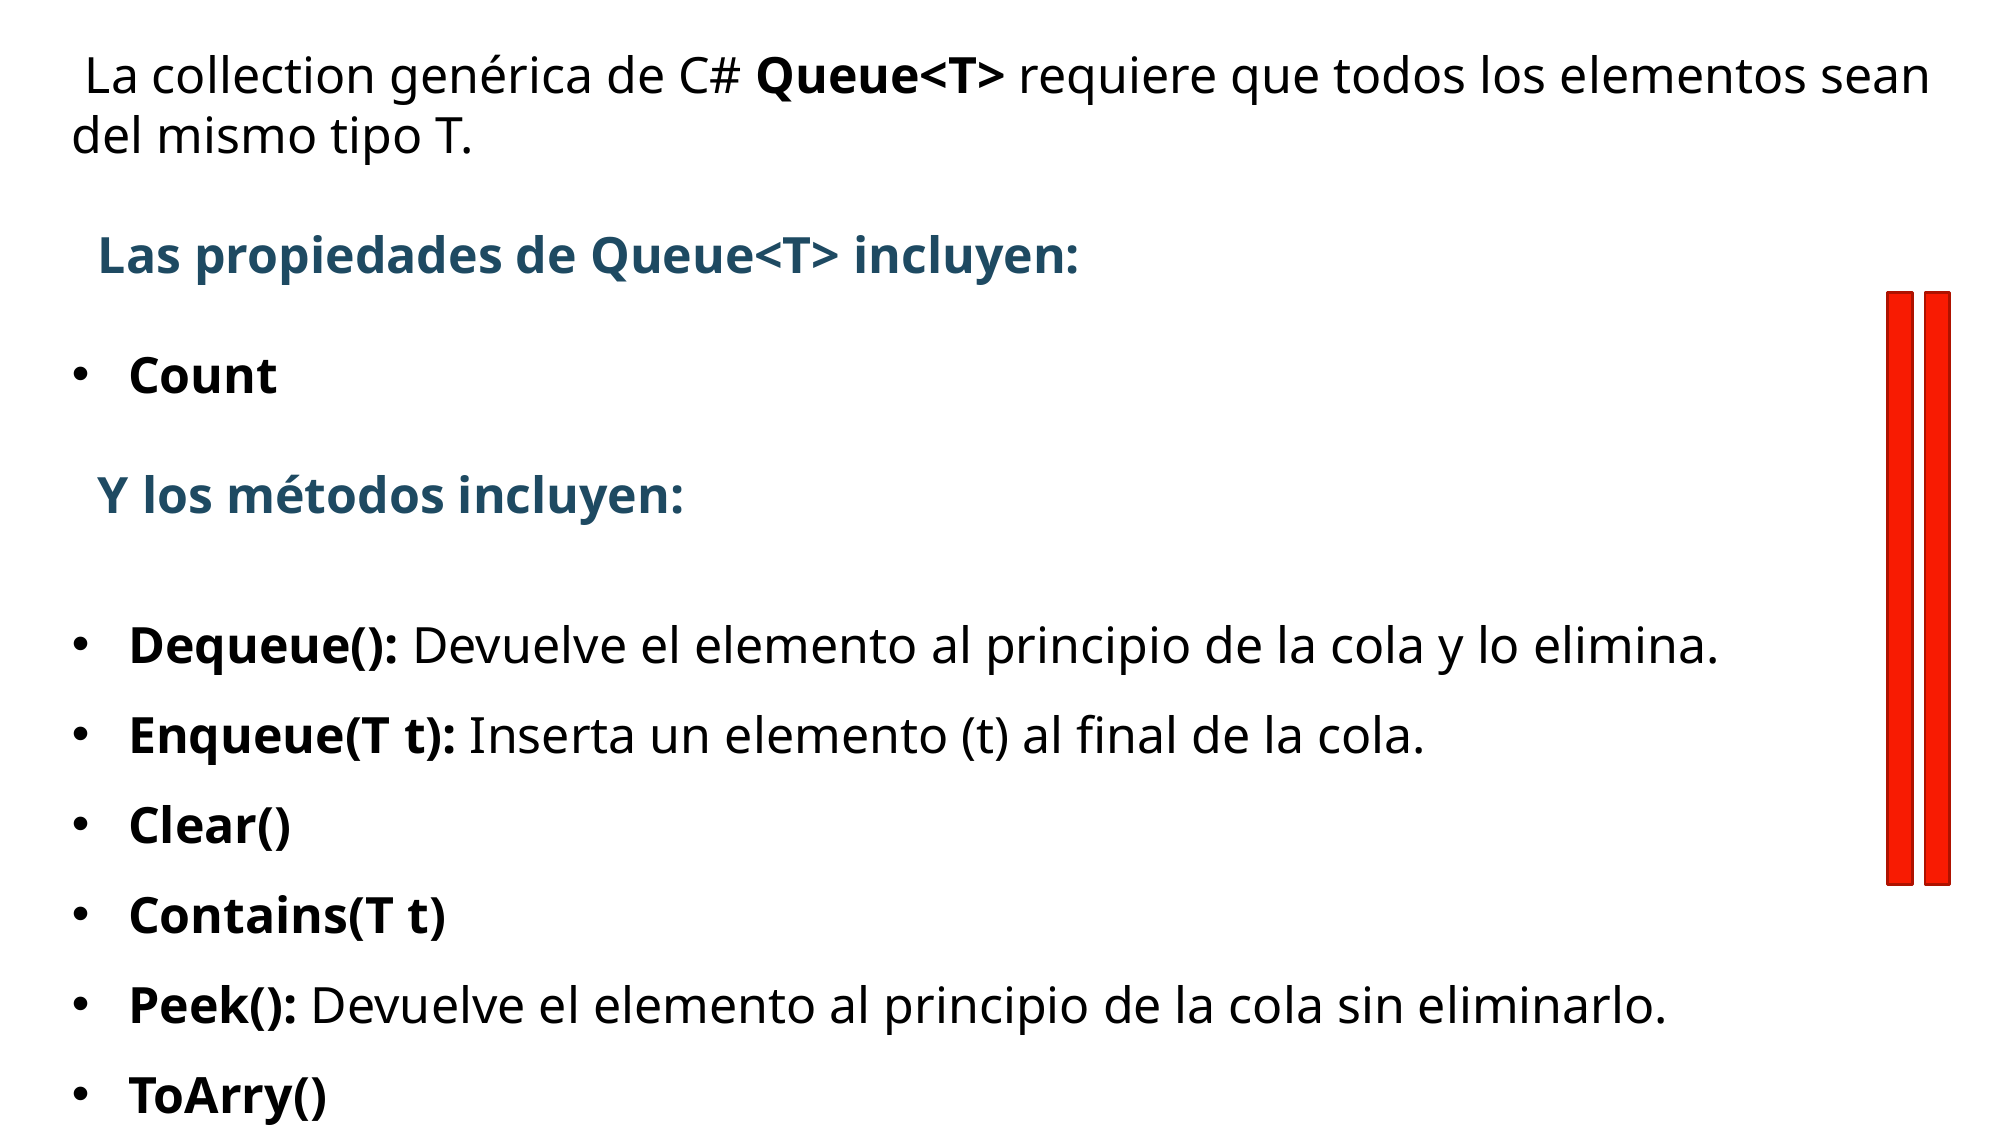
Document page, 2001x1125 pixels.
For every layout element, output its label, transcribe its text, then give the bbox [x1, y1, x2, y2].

text_box [1924, 291, 1951, 886]
text_box La collection genérica de C# Queue<T> requiere que todos los elementos sean del mismo tipo T. Las propiedades de Queue<T> incluyen: Count Y los métodos incluyen: Dequeue(): Devuelve el elemento al principio de la cola y lo elimina. Enqueue(T t): Inserta un elemento (t) al final de la cola. Clear() Contains(T t) Peek(): Devuelve el elemento al principio de la cola sin eliminarlo. ToArry() [57, 35, 1990, 1125]
text_box [1886, 291, 1914, 886]
